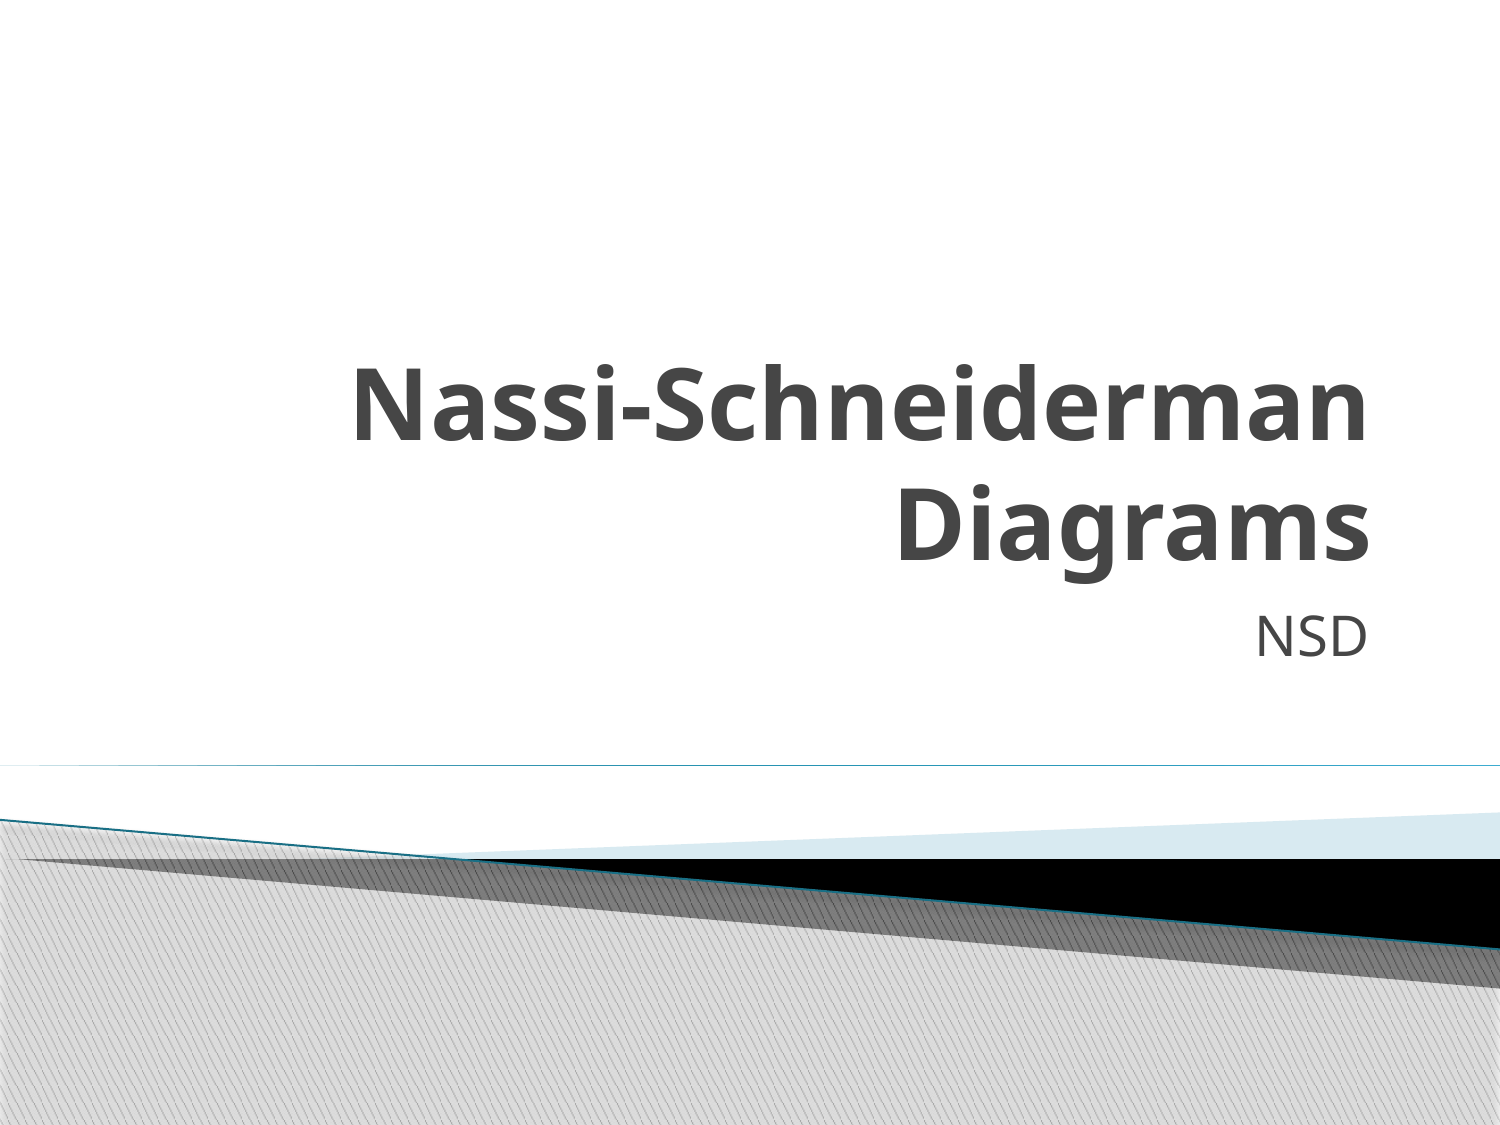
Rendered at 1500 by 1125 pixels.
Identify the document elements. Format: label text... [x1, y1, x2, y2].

title Nassi-Schneiderman Diagrams [112, 287, 1388, 588]
picture [5, 859, 1500, 989]
subtitle NSD [112, 592, 1388, 790]
